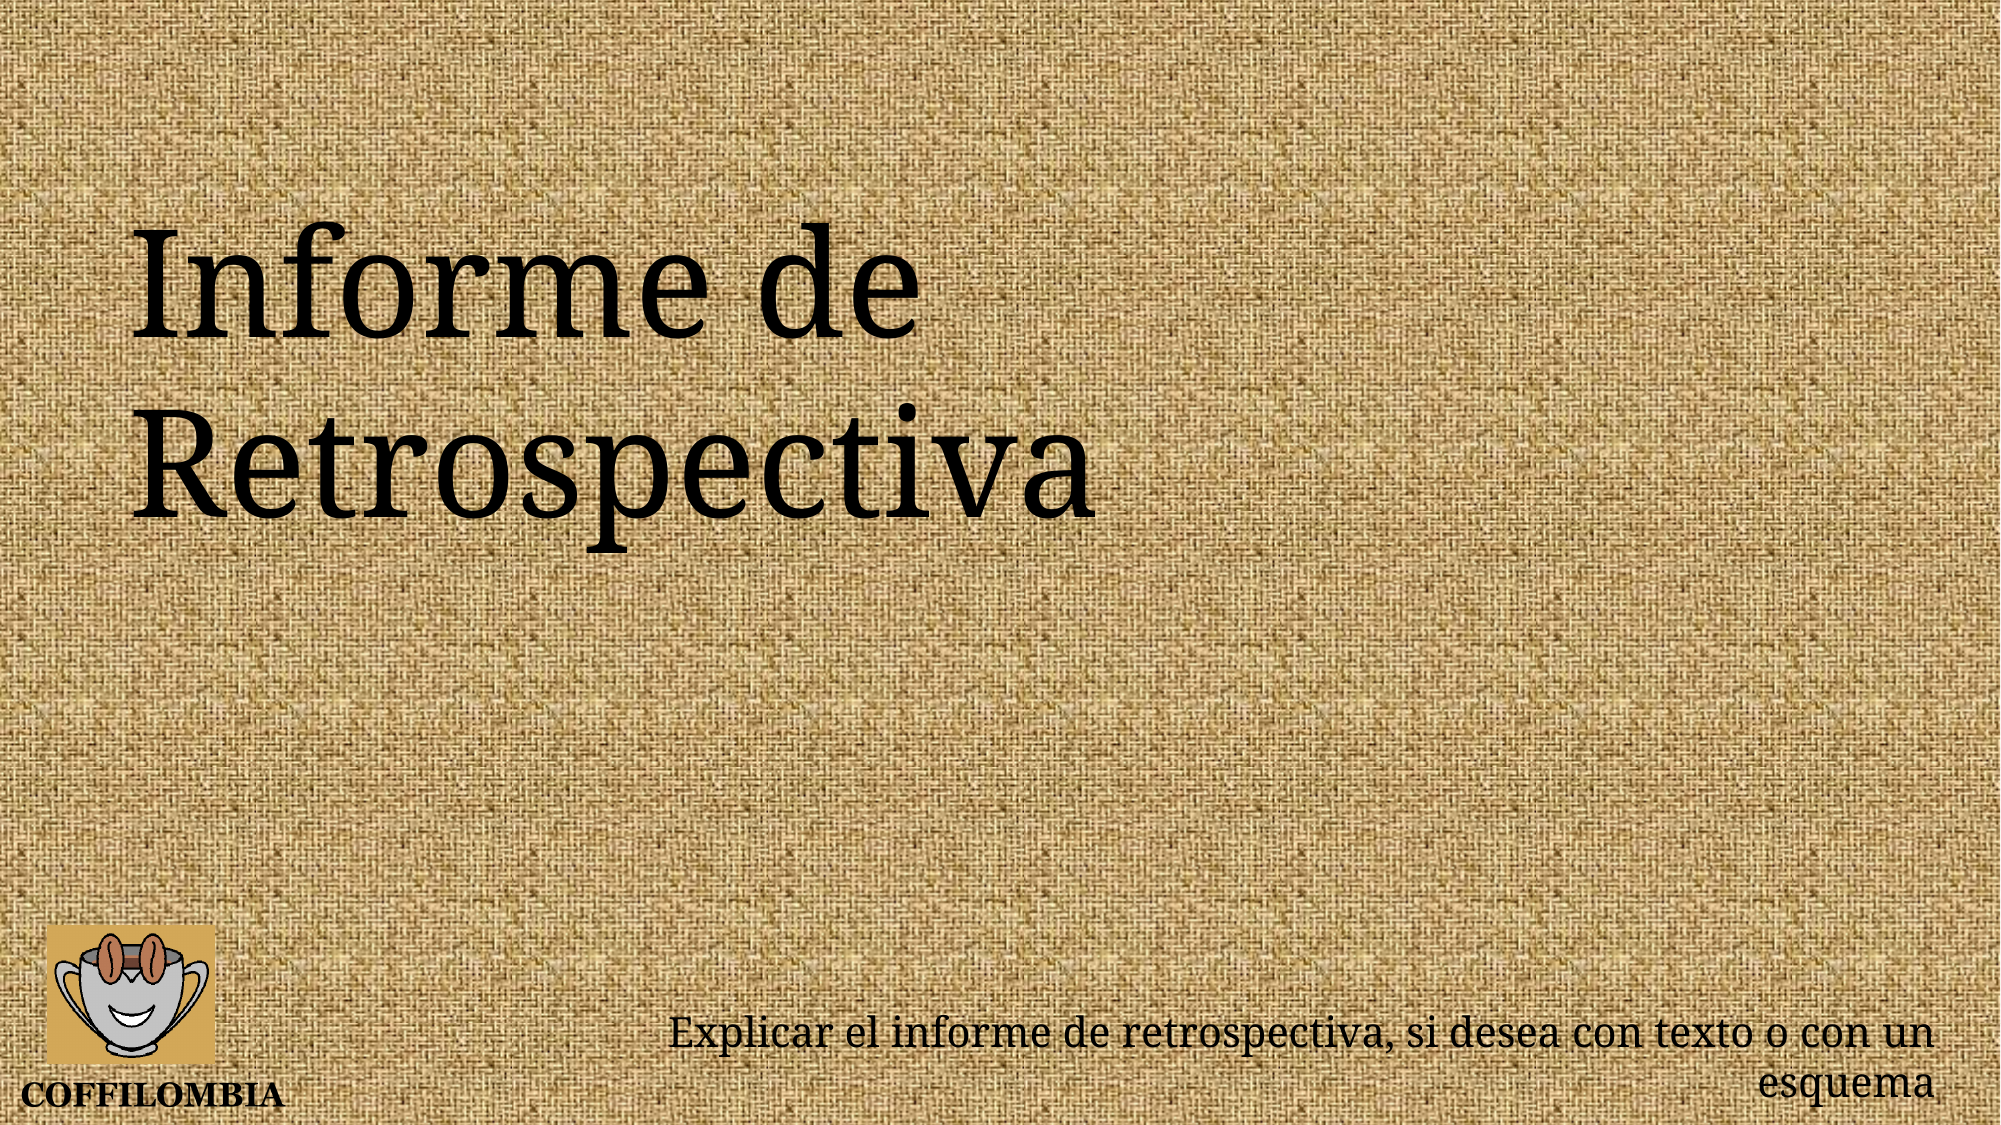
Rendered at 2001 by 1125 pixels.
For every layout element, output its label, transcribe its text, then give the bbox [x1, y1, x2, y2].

picture [0, 0, 2001, 1125]
text_box Informe de Retrospectiva [113, 179, 1899, 555]
text_box Explicar el informe de retrospectiva, si desea con texto o con un esquema [493, 997, 1951, 1113]
